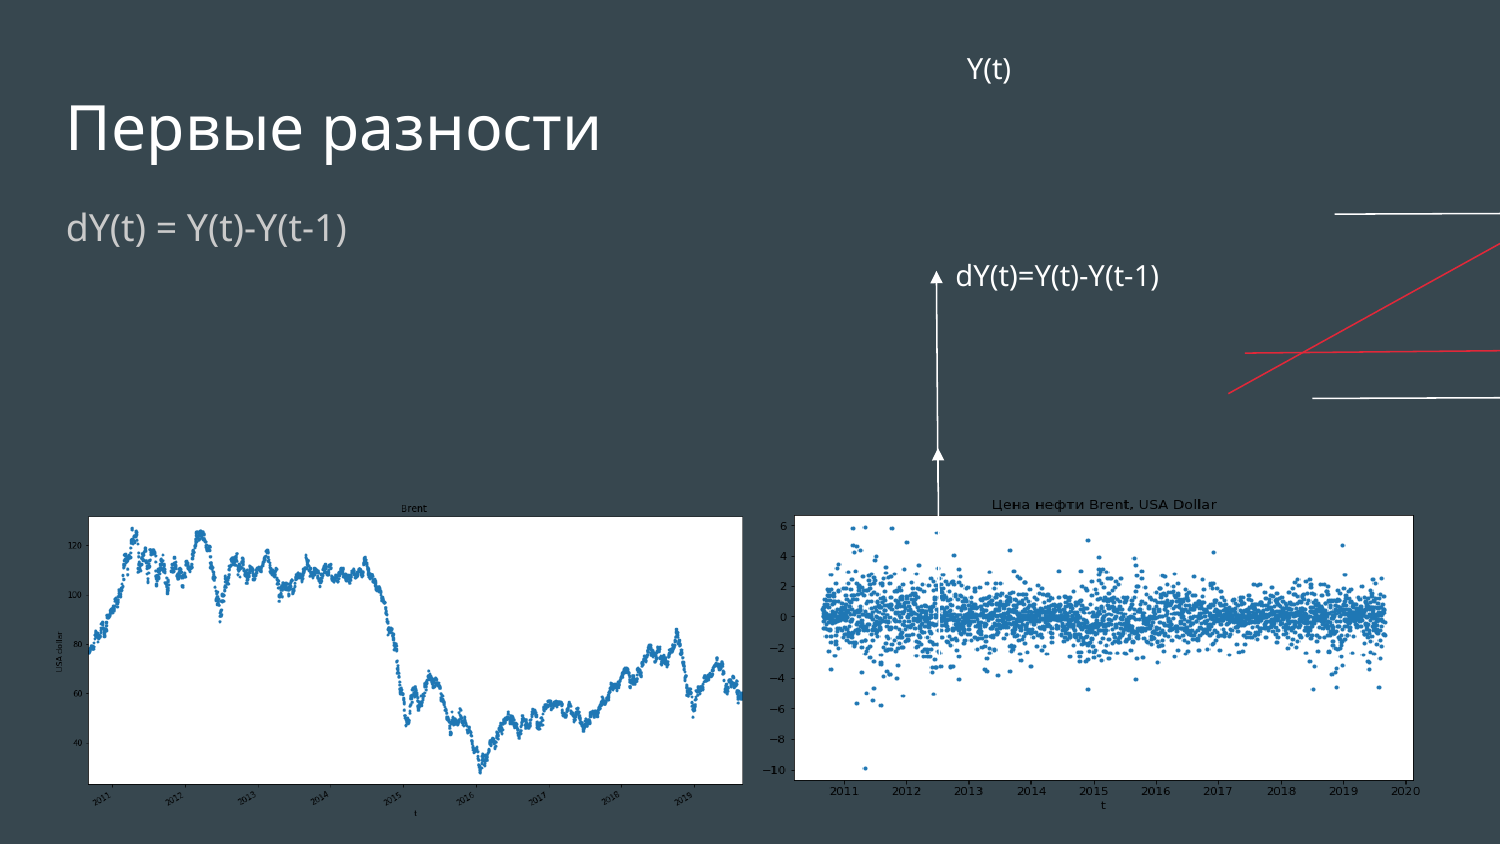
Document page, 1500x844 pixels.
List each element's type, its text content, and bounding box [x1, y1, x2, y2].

picture [758, 492, 1465, 817]
text_box [930, 270, 940, 483]
text_box [938, 448, 945, 472]
text_box dY(t) = Y(t)-Y(t-1) [51, 188, 1449, 498]
text_box [931, 450, 937, 461]
text_box Первые разности [51, 72, 1449, 167]
text_box Y(t) [952, 35, 1040, 89]
picture [51, 498, 750, 823]
text_box dY(t)=Y(t)-Y(t-1) [940, 242, 1280, 296]
